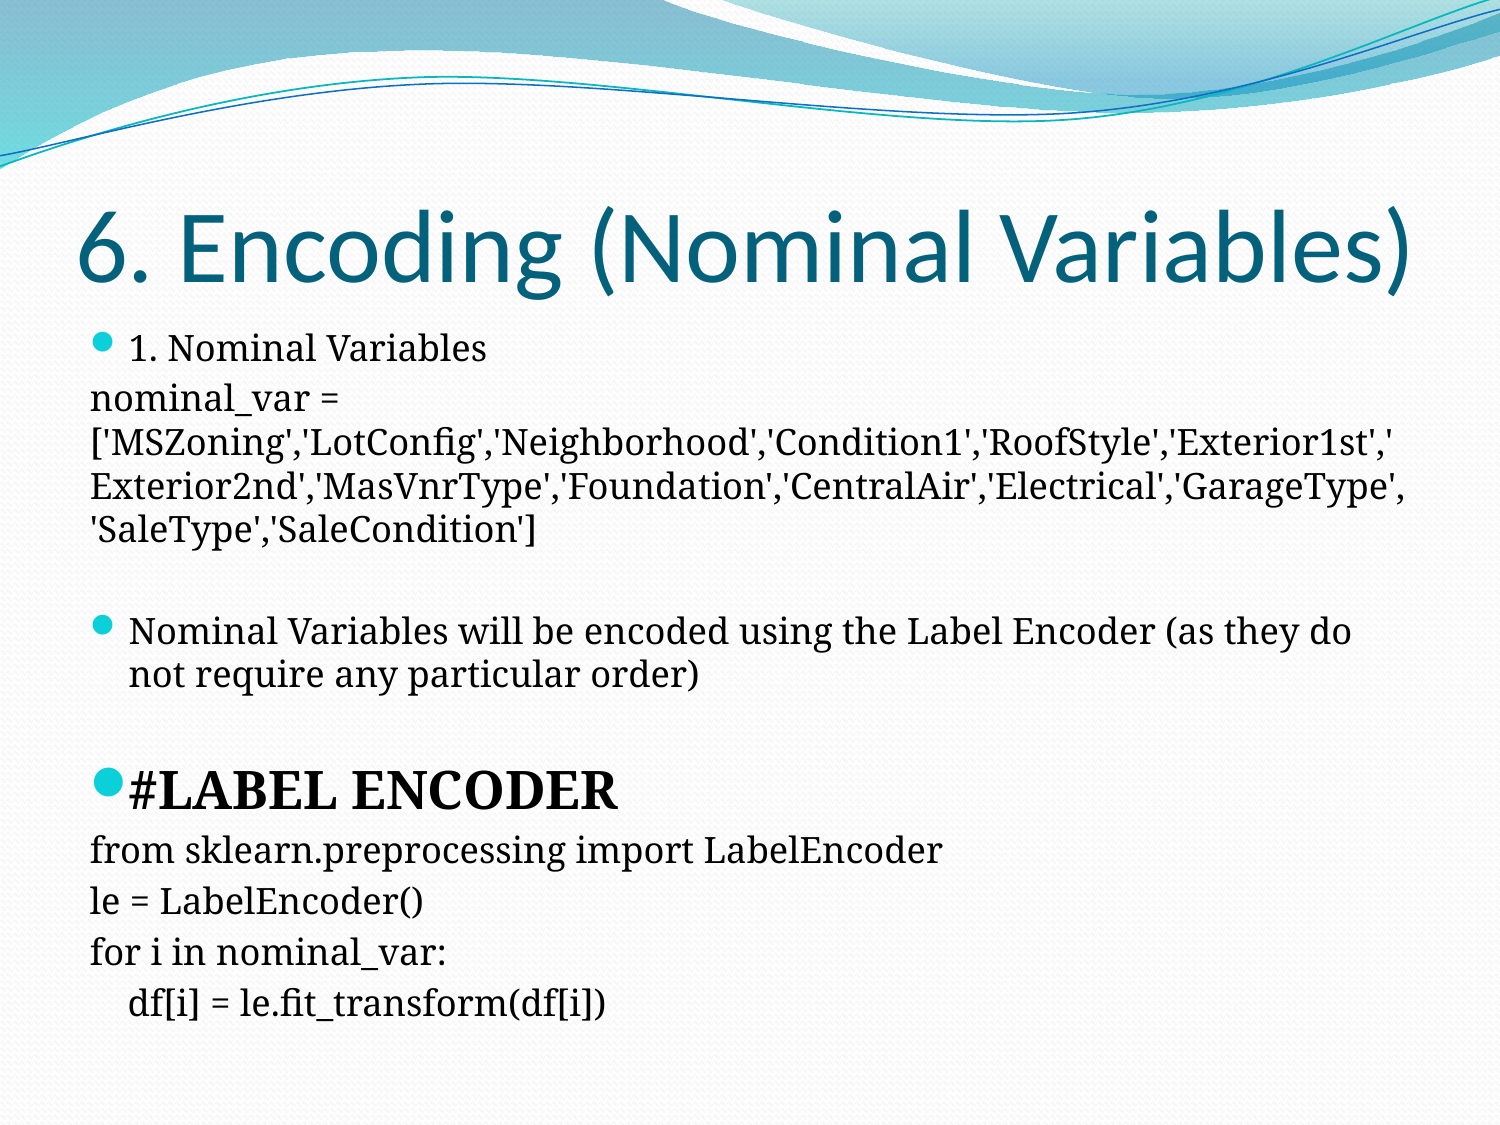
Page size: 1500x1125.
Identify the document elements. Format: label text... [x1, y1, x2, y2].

list 1. Nominal Variables nominal_var = ['MSZoning','LotConfig','Neighborhood','Condition1','RoofStyle','Exterior1st','Exterior2nd','MasVnrType','Foundation','CentralAir','Electrical','GarageType','SaleType','SaleCondition'] Nominal Variables will be encoded using the Label Encoder (as they do not require any particular order) #LABEL ENCODER from sklearn.preprocessing import LabelEncoder le = LabelEncoder() for i in nominal_var: df[i] = le.fit_transform(df[i]) [75, 317, 1425, 1038]
title 6. Encoding (Nominal Variables) [75, 115, 1425, 303]
